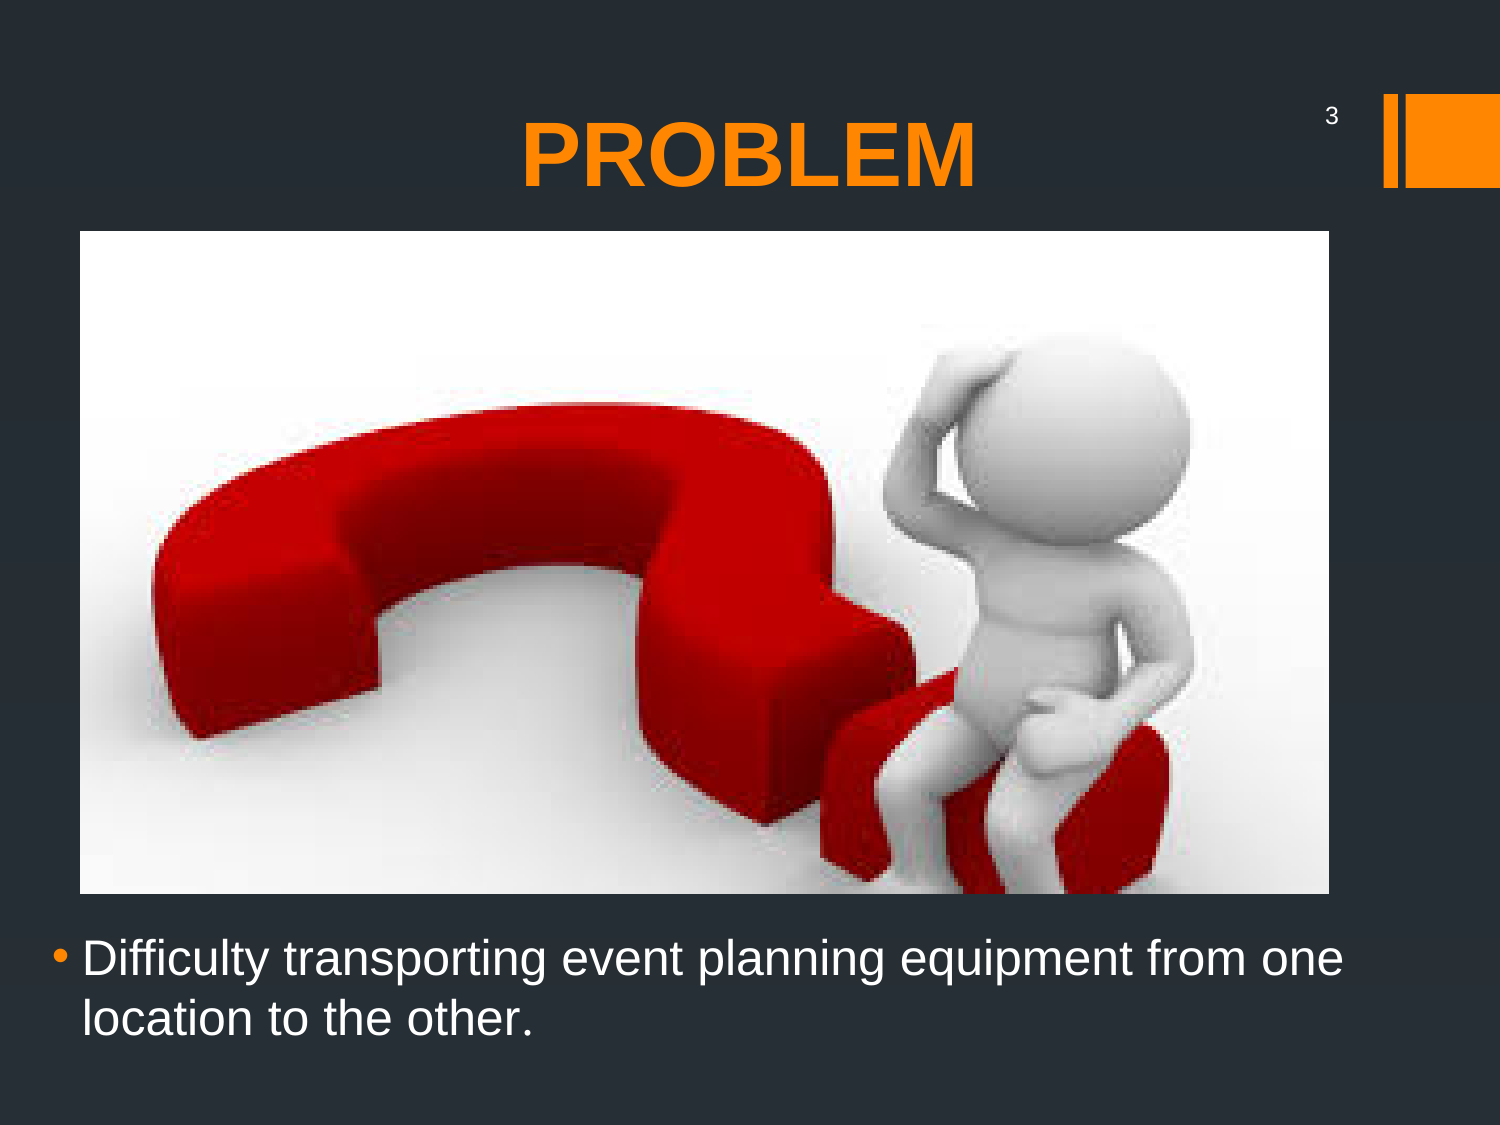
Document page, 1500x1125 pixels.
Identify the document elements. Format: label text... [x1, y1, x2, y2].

slide_number 3 [1199, 90, 1355, 140]
title PROBLEM [371, 66, 1128, 213]
list Difficulty transporting event planning equipment from one location to the other. [29, 857, 1367, 1106]
picture [80, 231, 1330, 894]
